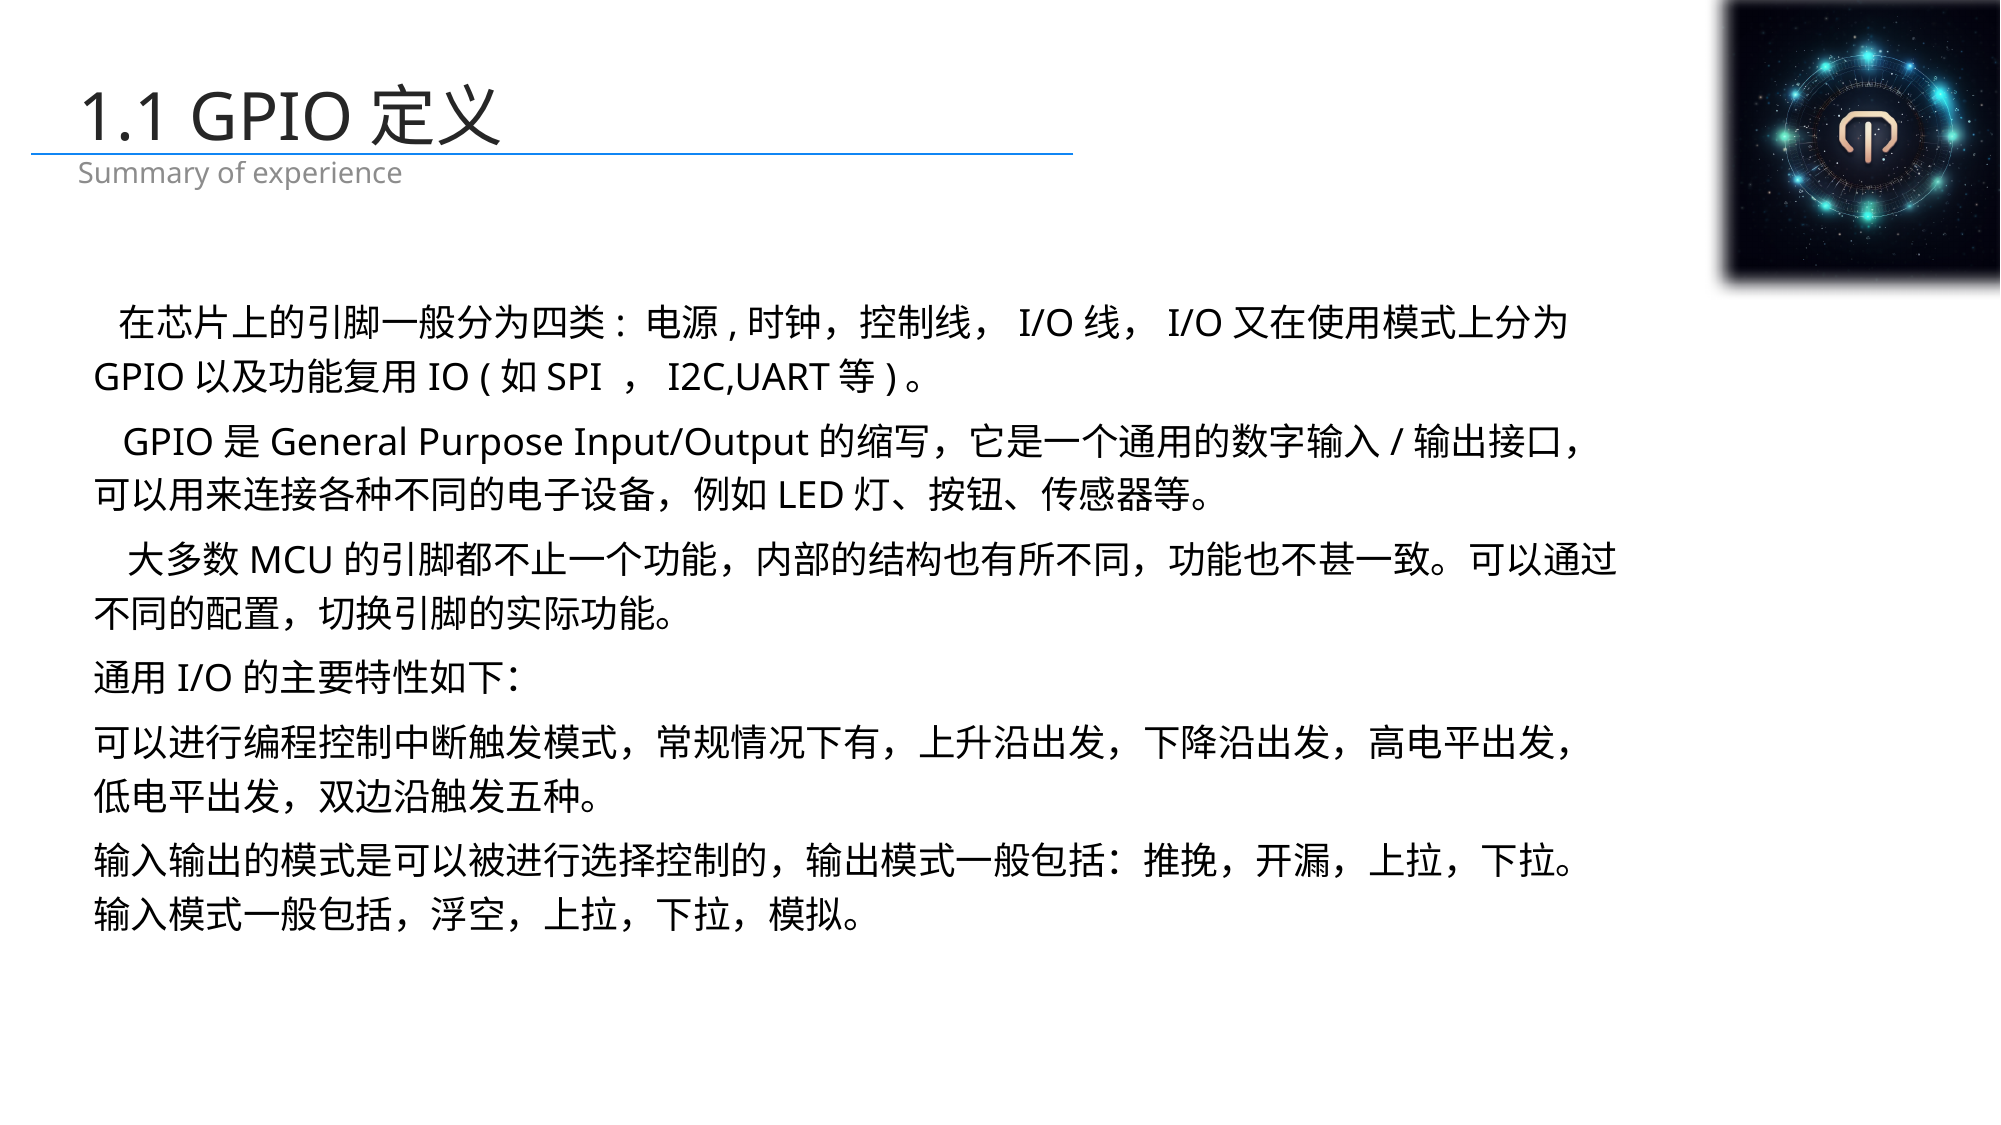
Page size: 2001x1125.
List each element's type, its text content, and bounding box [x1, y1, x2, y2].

picture [1705, 0, 2000, 301]
text_box 在芯片上的引脚一般分为四类: 电源,时钟，控制线，I/O线，I/O又在使用模式上分为GPIO以及功能复用IO (如SPI ，I2C,UART等)。 GPIO是General Purpose Input/Output的缩写，它是一个通用的数字输入/输出接口，可以用来连接各种不同的电子设备，例如LED灯、按钮、传感器等。 大多数MCU的引脚都不止一个功能，内部的结构也有所不同，功能也不甚一致。可以通过不同的配置，切换引脚的实际功能。 通用I/O的主要特性如下： 可以进行编程控制中断触发模式，常规情况下有，上升沿出发，下降沿出发，高电平出发，低电平出发，双边沿触发五种。 输入输出的模式是可以被进行选择控制的，输出模式一般包括：推挽，开漏，上拉，下拉。输入模式一般包括，浮空，上拉，下拉，模拟。 [78, 264, 1640, 1008]
text_box 1.1 GPIO定义 [78, 73, 673, 153]
text_box Summary of experience [78, 155, 553, 190]
